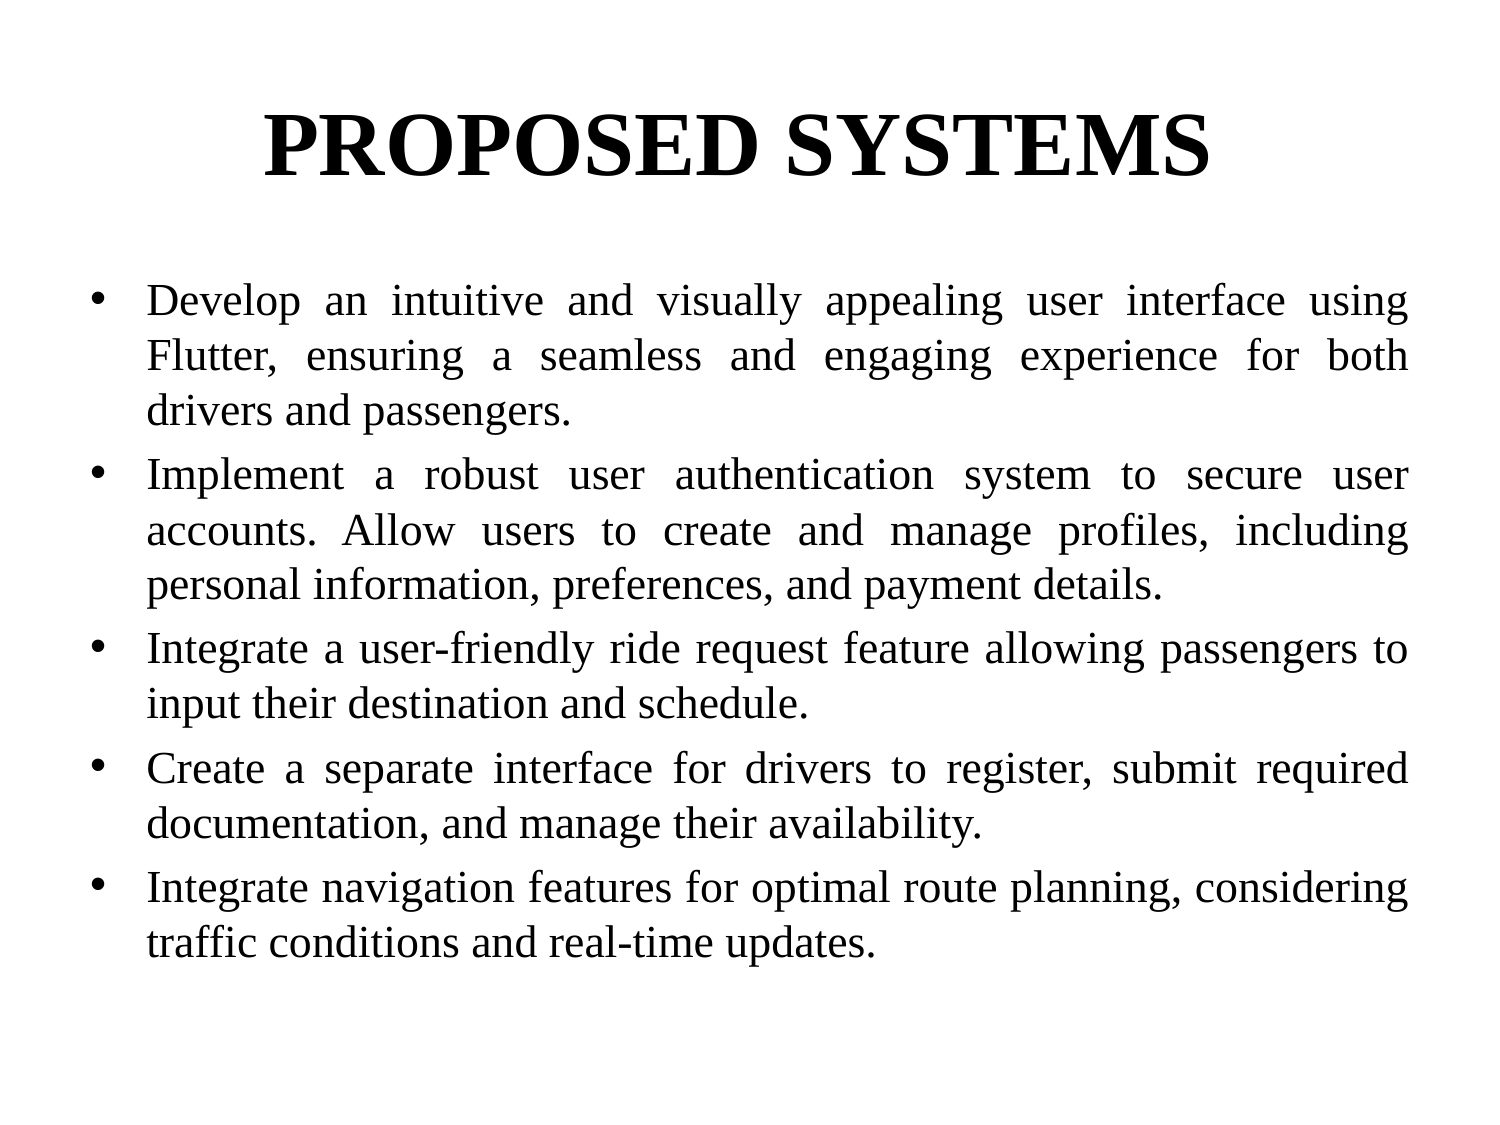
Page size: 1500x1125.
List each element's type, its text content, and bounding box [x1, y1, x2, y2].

title PROPOSED SYSTEMS [75, 45, 1425, 233]
list Develop an intuitive and visually appealing user interface using Flutter, ensuring a seamless and engaging experience for both drivers and passengers. Implement a robust user authentication system to secure user accounts. Allow users to create and manage profiles, including personal information, preferences, and payment details. Integrate a user-friendly ride request feature allowing passengers to input their destination and schedule. Create a separate interface for drivers to register, submit required documentation, and manage their availability. Integrate navigation features for optimal route planning, considering traffic conditions and real-time updates. [75, 262, 1425, 1005]
